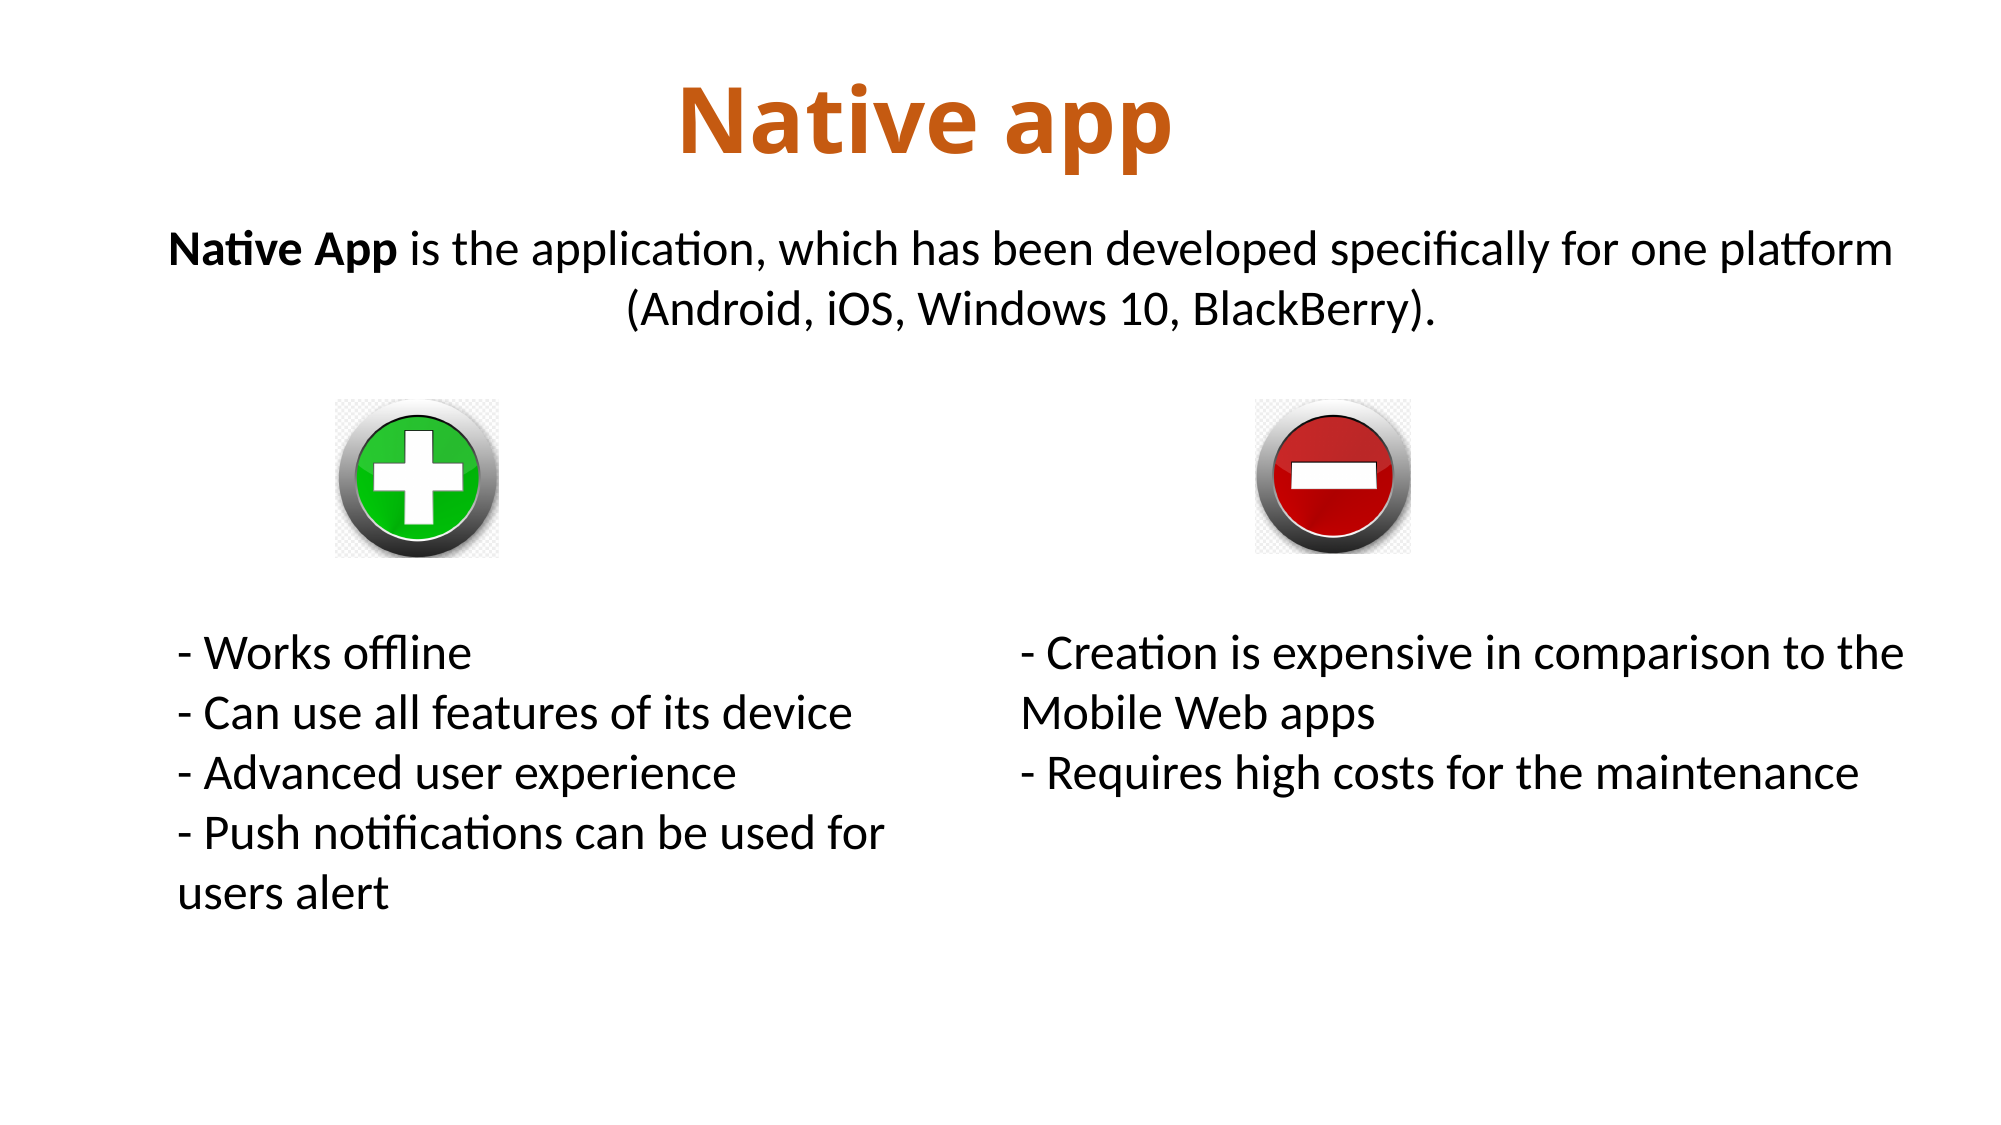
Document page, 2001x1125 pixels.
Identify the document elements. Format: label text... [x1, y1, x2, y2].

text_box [1005, 399, 1930, 809]
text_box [162, 399, 1006, 930]
text_box Native App is the application, which has been developed specifically for one platform (Android, iOS, Windows 10, BlackBerry). [62, 208, 2000, 344]
text_box Native app [62, 59, 1788, 188]
